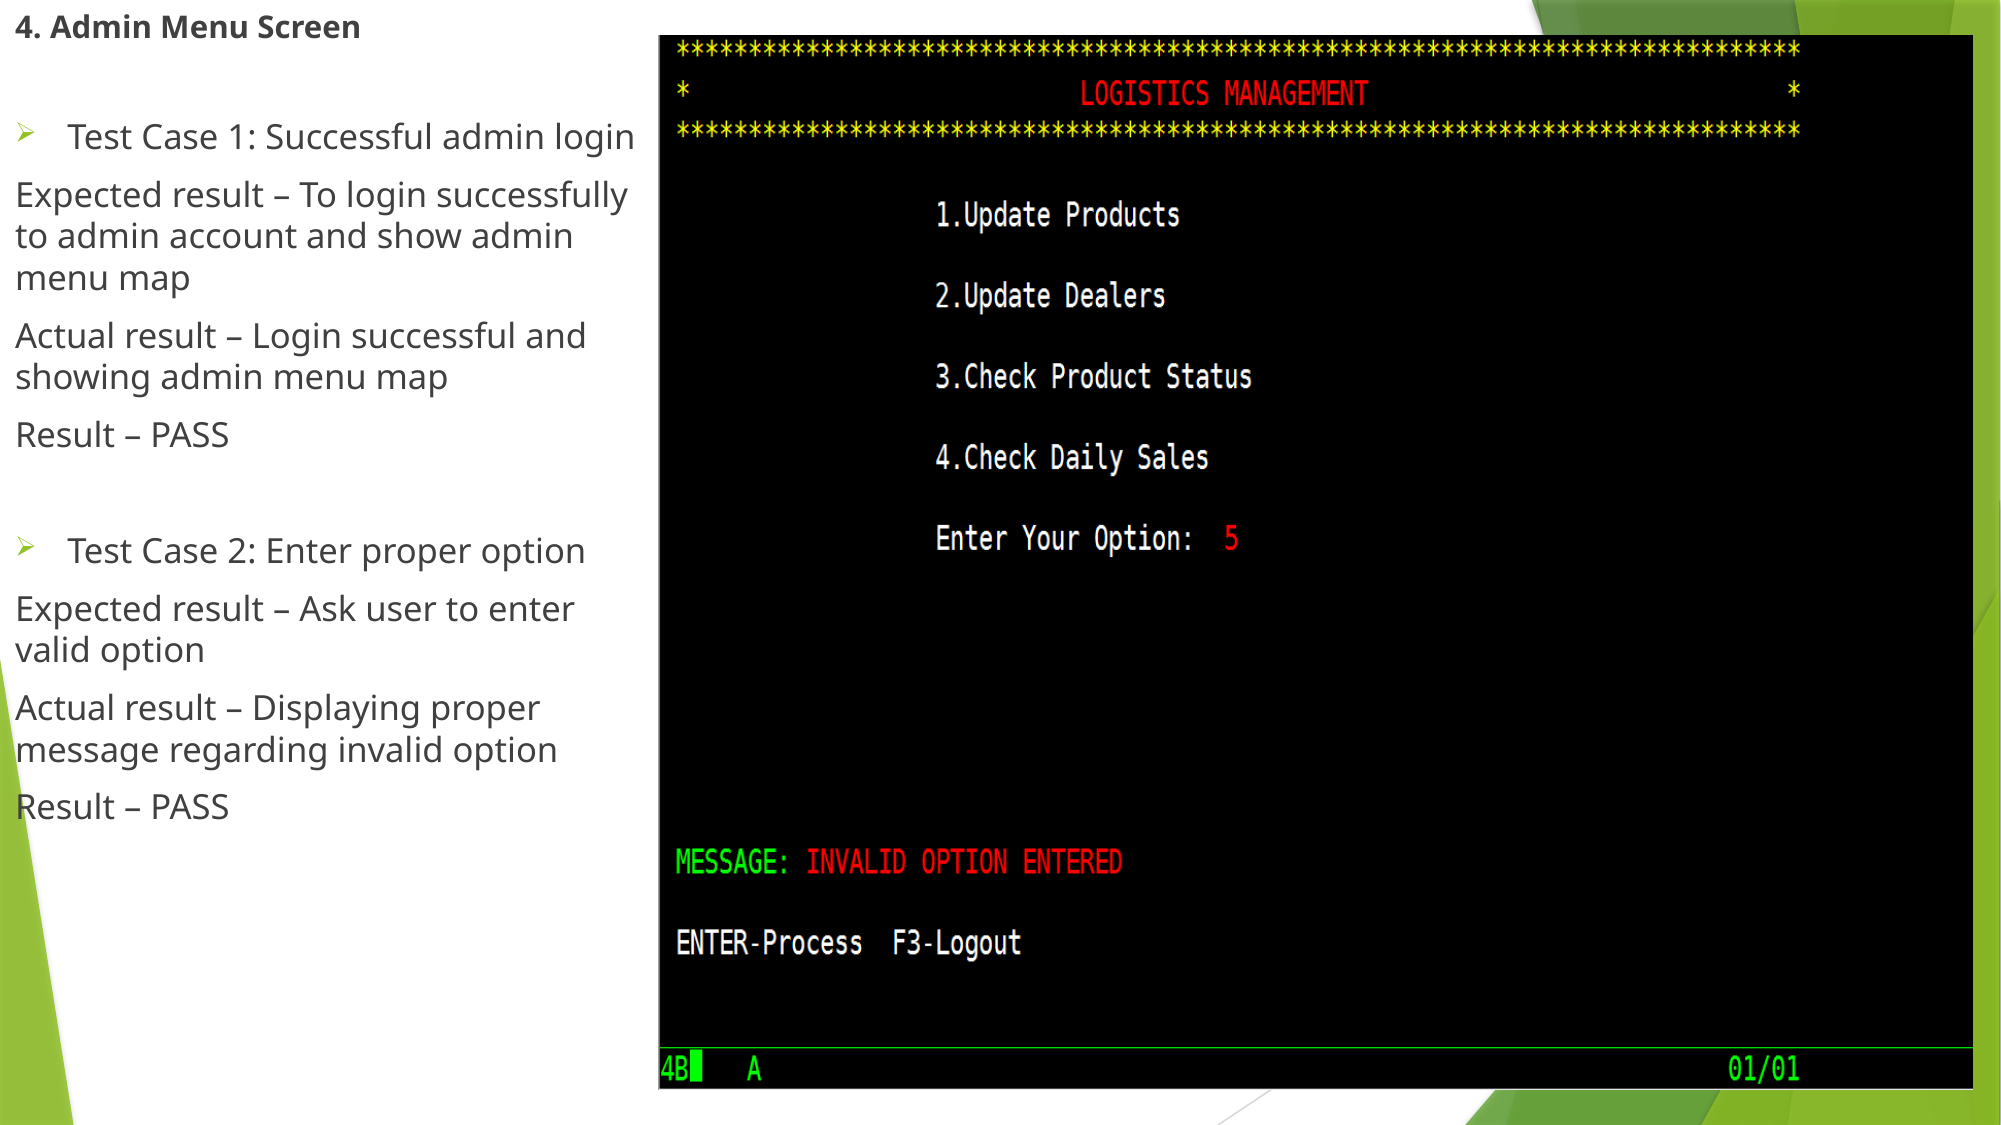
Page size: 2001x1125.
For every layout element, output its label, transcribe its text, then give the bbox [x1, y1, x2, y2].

picture [657, 34, 1973, 1091]
list 4. Admin Menu Screen Test Case 1: Successful admin login Expected result – To login successfully to admin account and show admin menu map Actual result – Login successful and showing admin menu map Result – PASS Test Case 2: Enter proper option Expected result – Ask user to enter valid option Actual result – Displaying proper message regarding invalid option Result – PASS [0, 0, 659, 1125]
